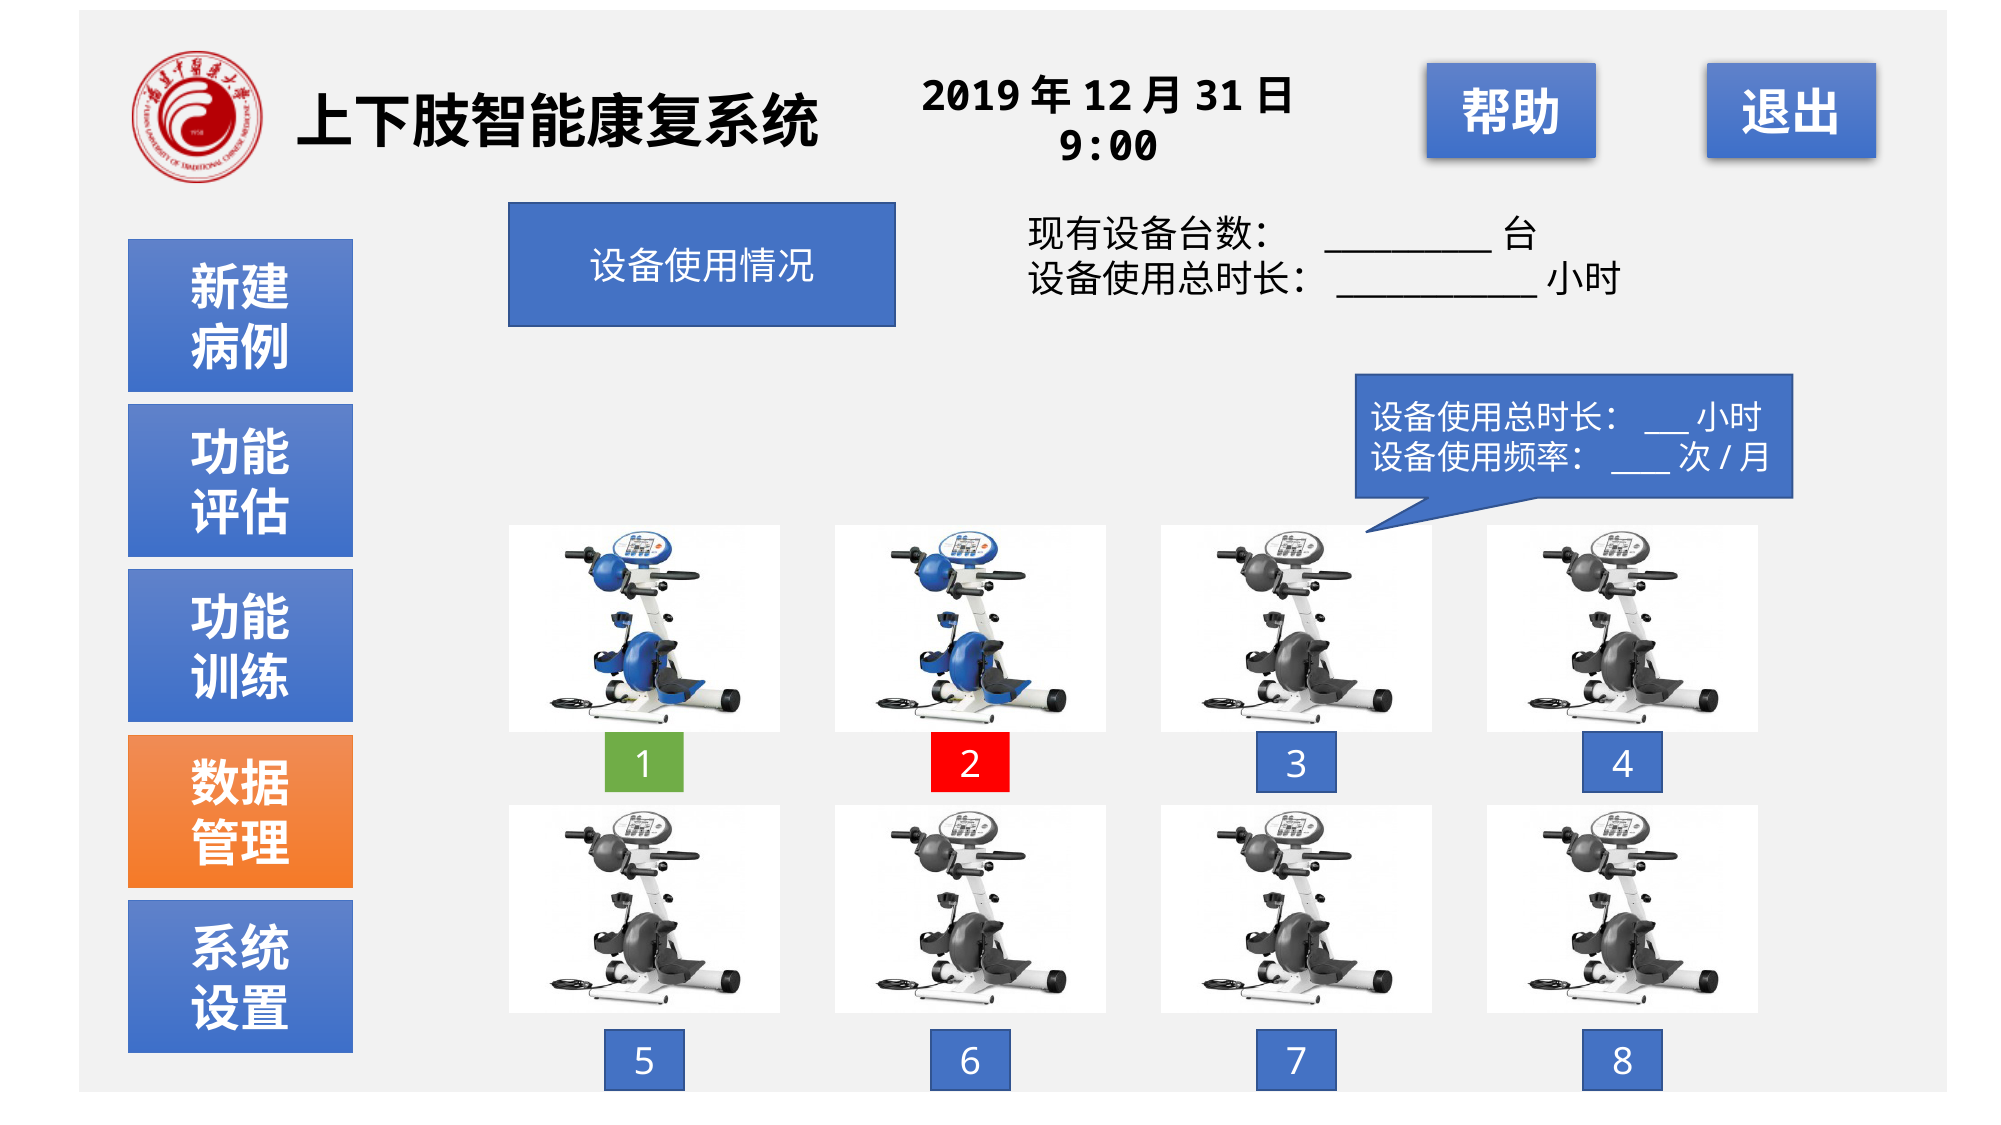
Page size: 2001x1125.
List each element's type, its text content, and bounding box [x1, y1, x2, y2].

text_box 系统 设置 [128, 900, 353, 1053]
text_box 8 [1582, 1029, 1663, 1091]
picture [835, 525, 1106, 732]
text_box 数据 管理 [128, 735, 353, 888]
picture [509, 805, 780, 1013]
text_box 3 [1256, 732, 1337, 793]
text_box 设备使用情况 [508, 202, 896, 327]
text_box 2019年12月31日 9:00 [891, 80, 1325, 159]
text_box 5 [604, 1029, 685, 1091]
text_box 功能 评估 [128, 404, 353, 557]
picture [509, 525, 780, 732]
picture [835, 805, 1106, 1013]
text_box 退出 [1707, 63, 1877, 158]
text_box 2 [930, 732, 1011, 793]
text_box [77, 8, 1949, 1094]
text_box 设备使用总时长：___小时 设备使用频率：____次/月 [1354, 373, 1794, 525]
picture [1161, 525, 1432, 732]
text_box 帮助 [1426, 63, 1596, 158]
text_box 新建 病例 [128, 239, 353, 392]
text_box 功能 训练 [128, 569, 353, 722]
picture [1487, 525, 1758, 732]
text_box 6 [930, 1029, 1011, 1091]
text_box 4 [1582, 732, 1663, 793]
text_box 1 [604, 732, 685, 793]
picture [119, 45, 272, 194]
picture [1161, 805, 1432, 1013]
text_box 7 [1256, 1029, 1337, 1091]
text_box 现有设备台数： __________台 设备使用总时长：____________小时 [1012, 203, 1781, 308]
text_box 上下肢智能康复系统 [272, 47, 845, 191]
picture [1487, 805, 1758, 1013]
